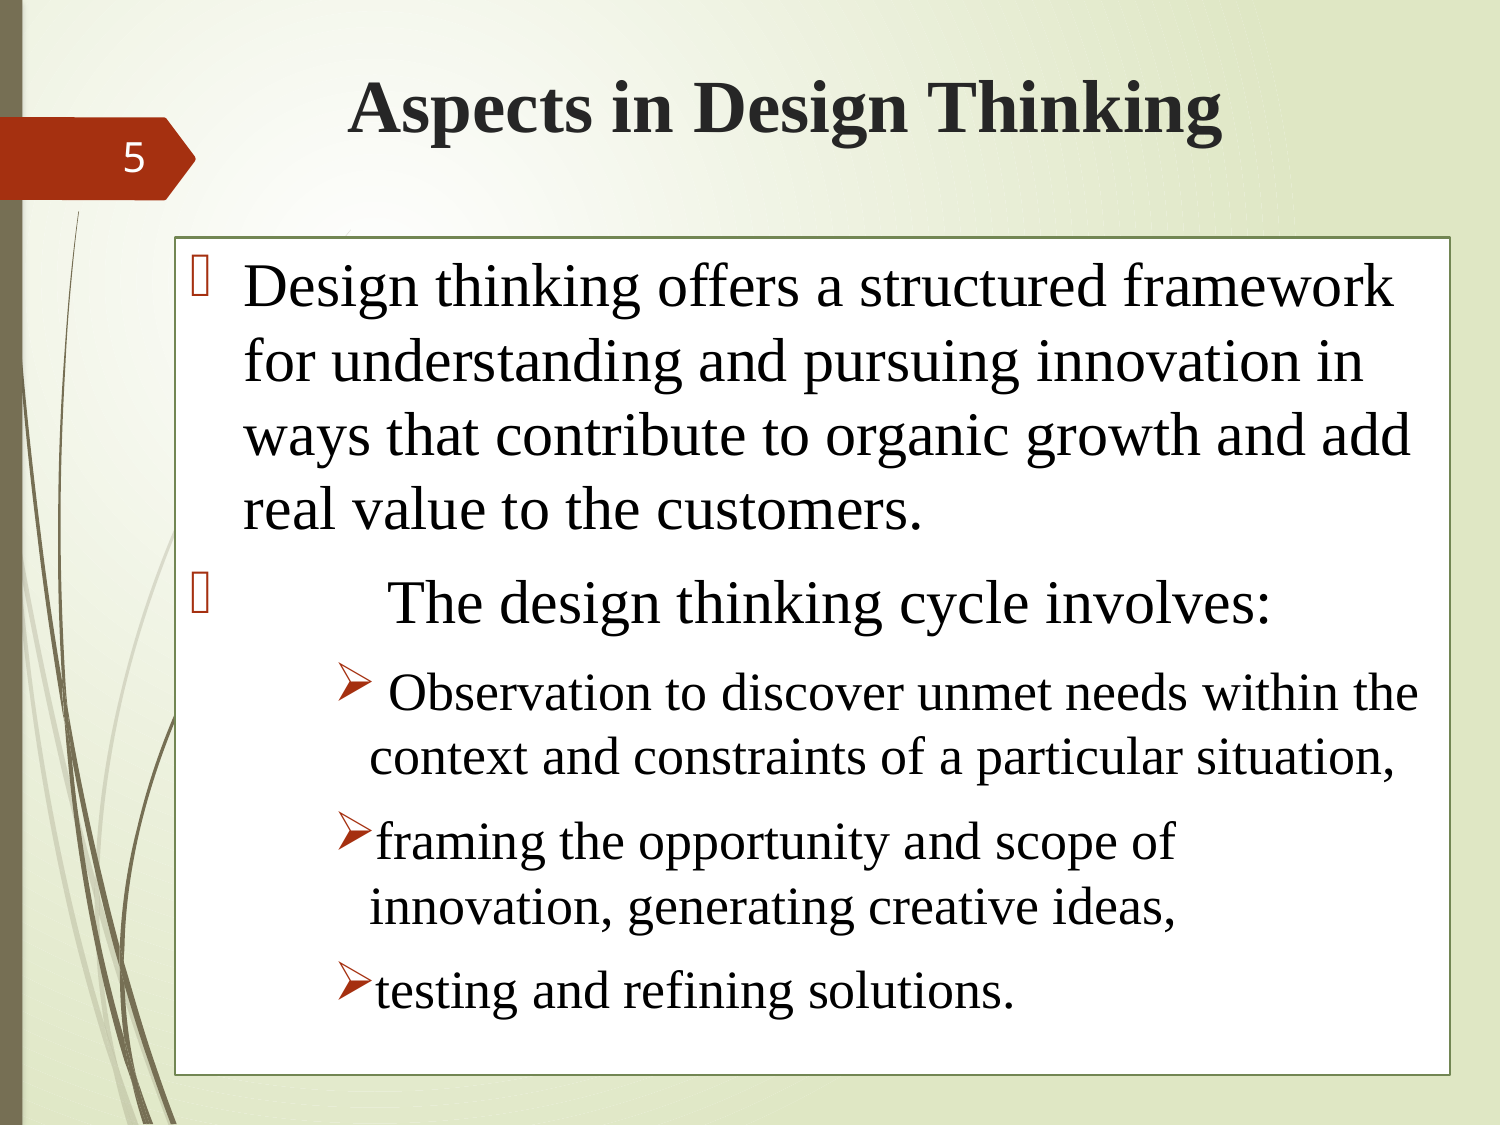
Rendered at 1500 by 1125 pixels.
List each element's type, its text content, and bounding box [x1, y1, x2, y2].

list Design thinking offers a structured framework for understanding and pursuing innovation in ways that contribute to organic growth and add real value to the customers. The design thinking cycle involves: Observation to discover unmet needs within the context and constraints of a particular situation, framing the opportunity and scope of innovation, generating creative ideas, testing and refining solutions. [174, 236, 1451, 1076]
title Aspects in Design Thinking [237, 50, 1334, 213]
slide_number 5 [65, 129, 162, 190]
